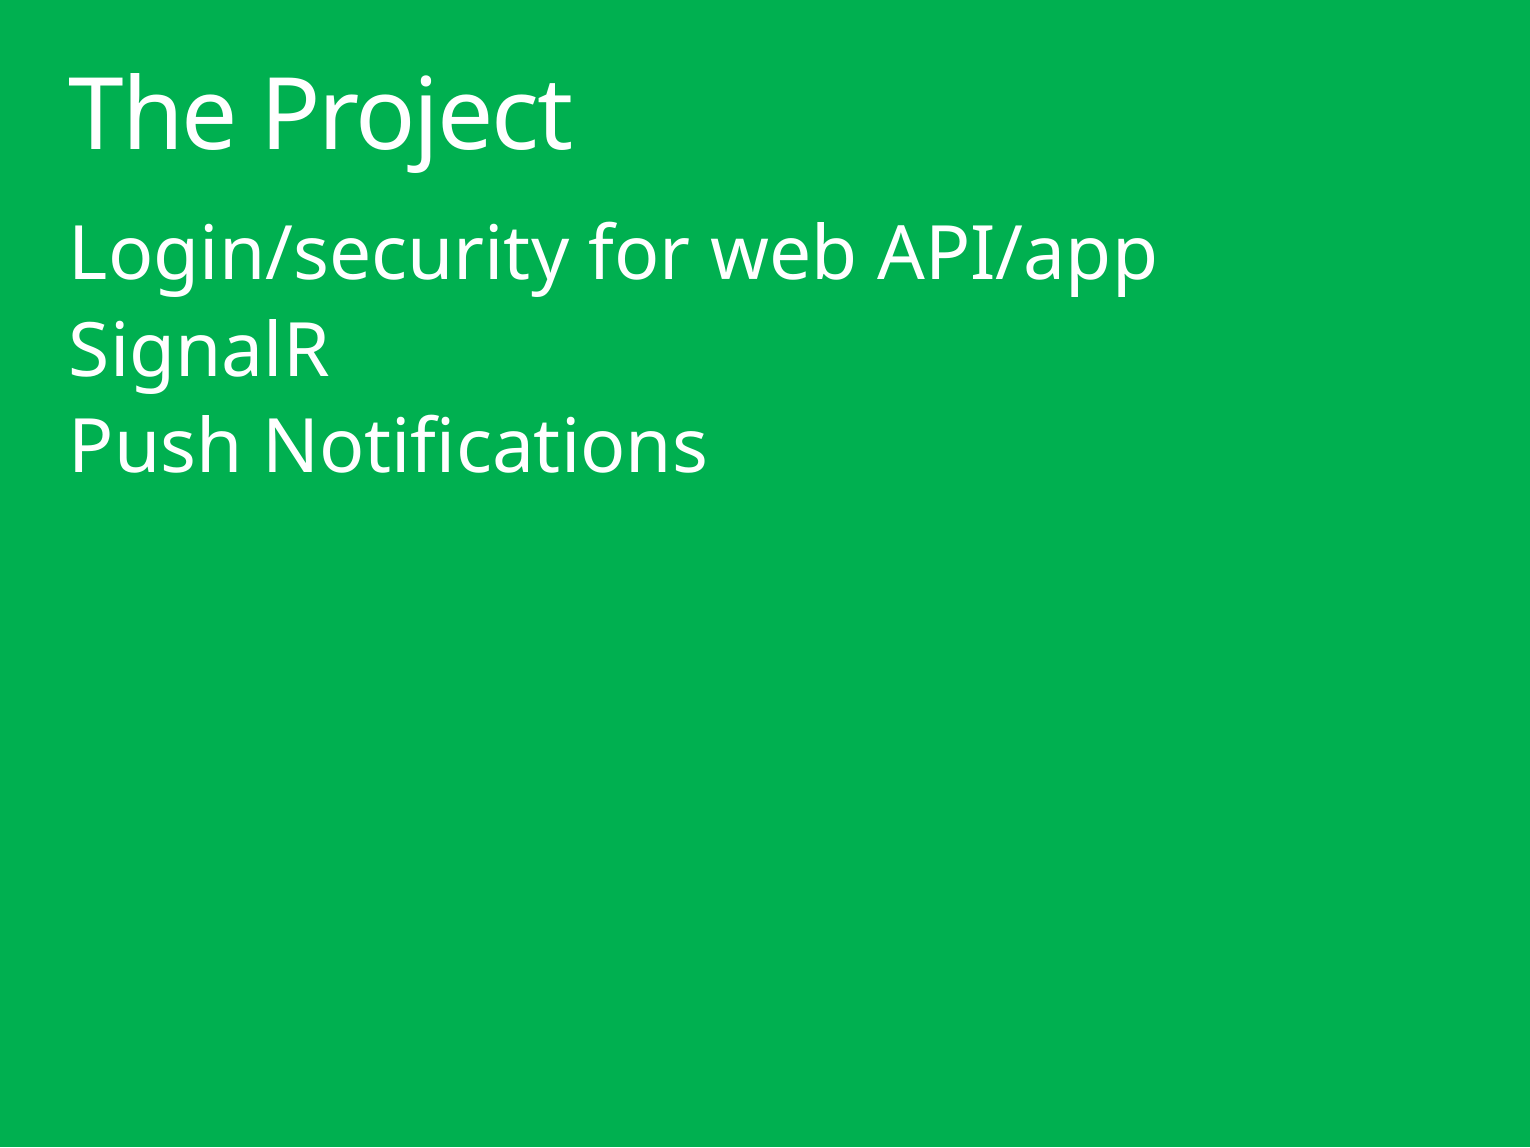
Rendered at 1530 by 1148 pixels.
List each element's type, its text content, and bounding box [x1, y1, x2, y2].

title The Project [44, 48, 1485, 198]
text_box [44, 198, 1485, 876]
